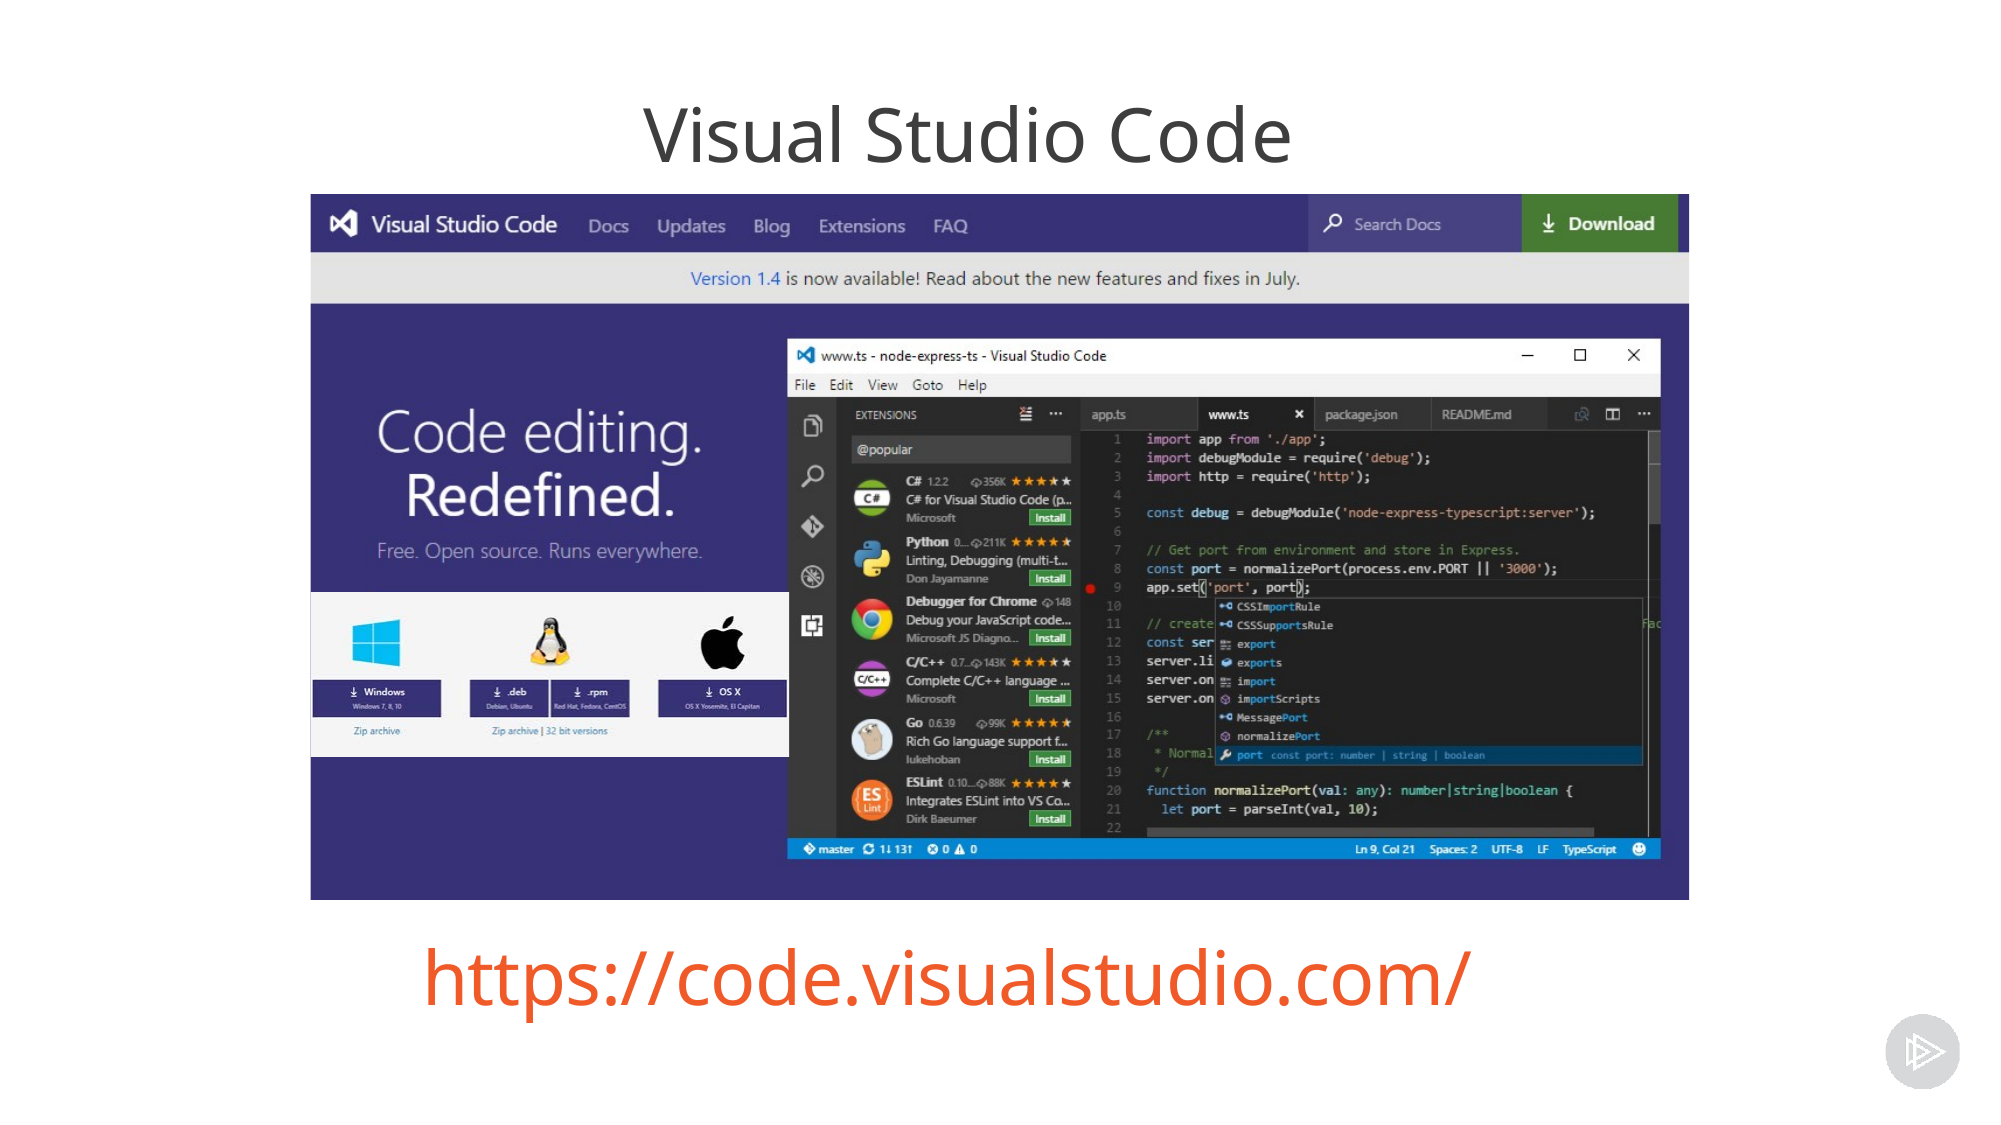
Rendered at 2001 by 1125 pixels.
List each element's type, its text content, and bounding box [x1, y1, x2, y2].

text_box https://code.visualstudio.com/ [420, 928, 1570, 1021]
title Visual Studio Code [641, 85, 1345, 194]
text_box [310, 194, 1690, 900]
text_box [310, 592, 790, 757]
picture [1885, 1014, 1960, 1089]
